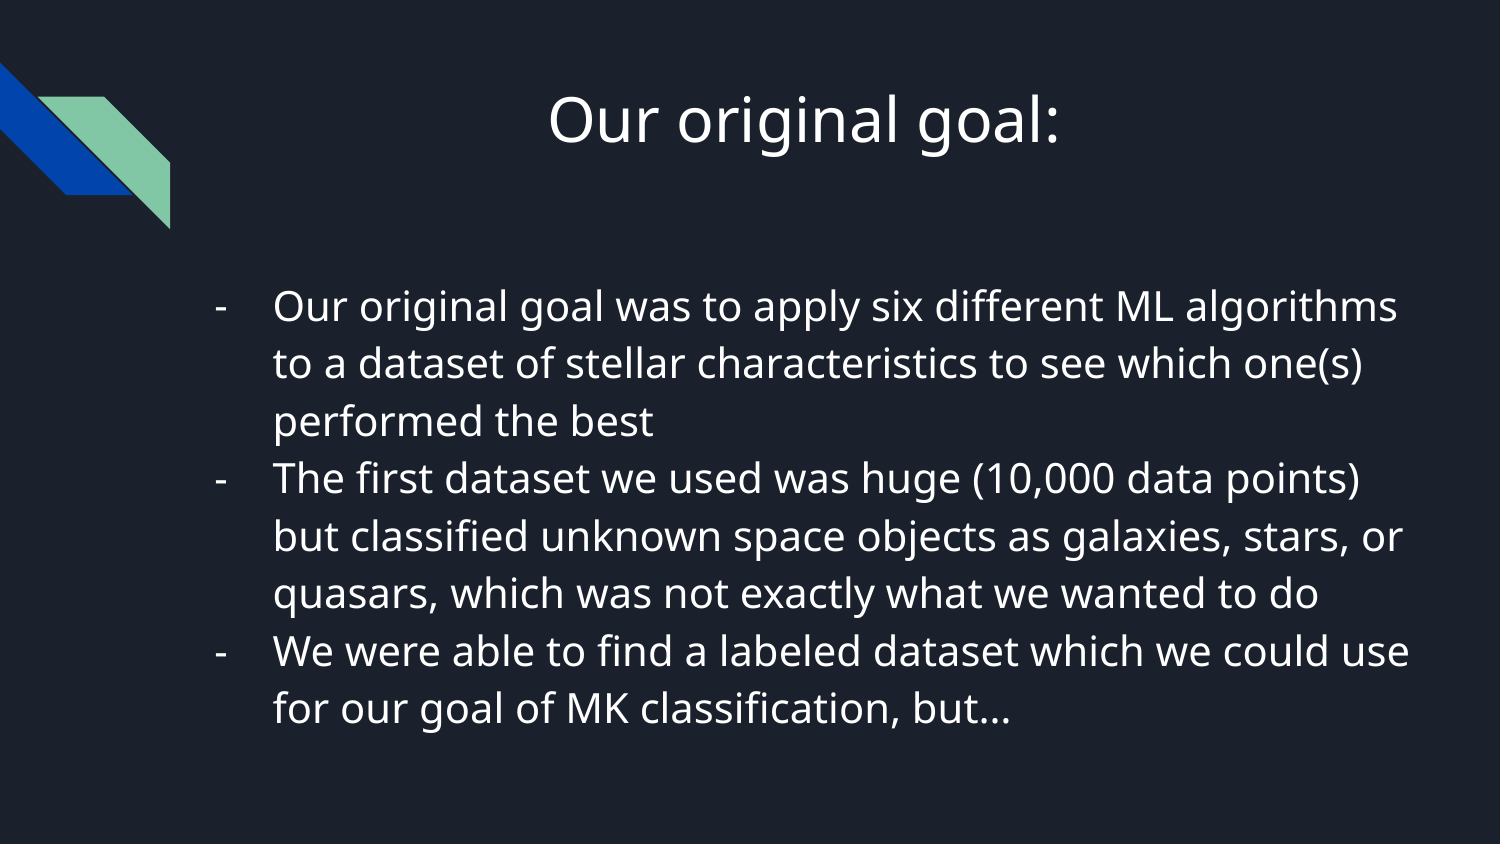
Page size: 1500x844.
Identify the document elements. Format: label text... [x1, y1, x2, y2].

title Our original goal: [191, 64, 1417, 257]
list Our original goal was to apply six different ML algorithms to a dataset of stellar characteristics to see which one(s) performed the best The first dataset we used was huge (10,000 data points) but classified unknown space objects as galaxies, stars, or quasars, which was not exactly what we wanted to do We were able to find a labeled dataset which we could use for our goal of MK classification, but… [182, 257, 1429, 735]
